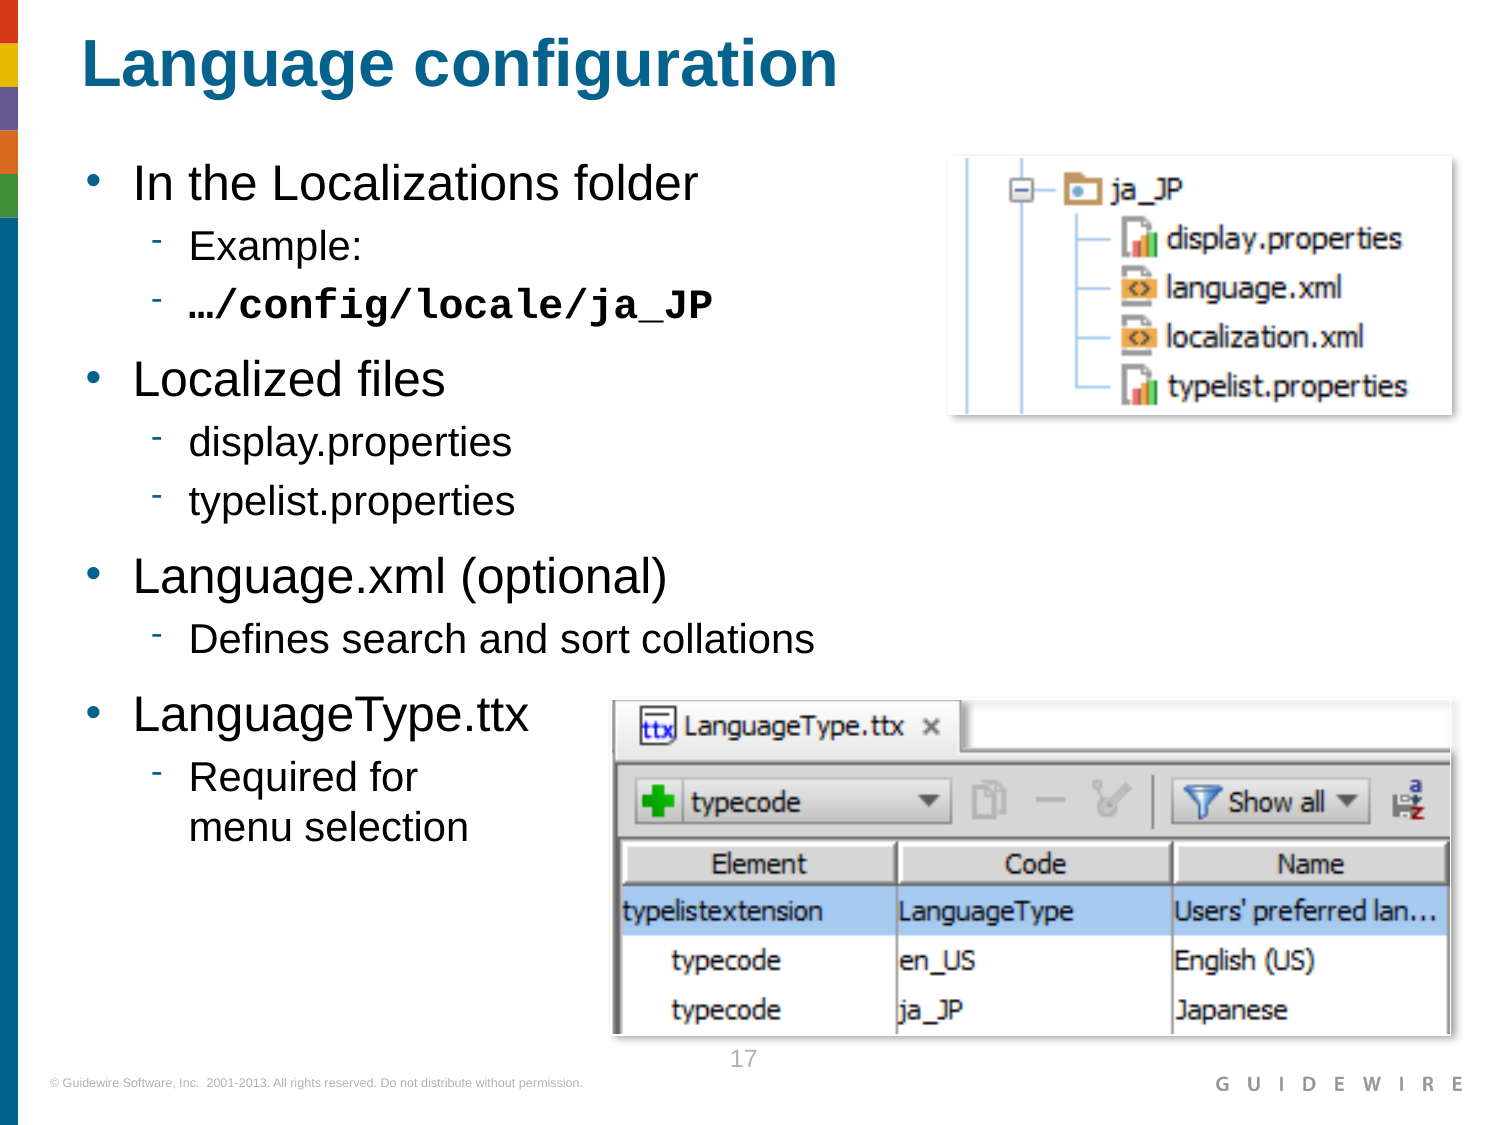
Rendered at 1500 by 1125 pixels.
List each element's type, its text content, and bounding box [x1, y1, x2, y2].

text_box Language configuration [81, 19, 1446, 142]
picture [1215, 1073, 1480, 1096]
picture [949, 157, 1451, 414]
picture [611, 699, 1450, 1035]
text_box In the Localizations folder Example: …/config/locale/ja_JP Localized files display.properties typelist.properties Language.xml (optional) Defines search and sort collations LanguageType.ttx Required for menu selection [85, 149, 1451, 1050]
